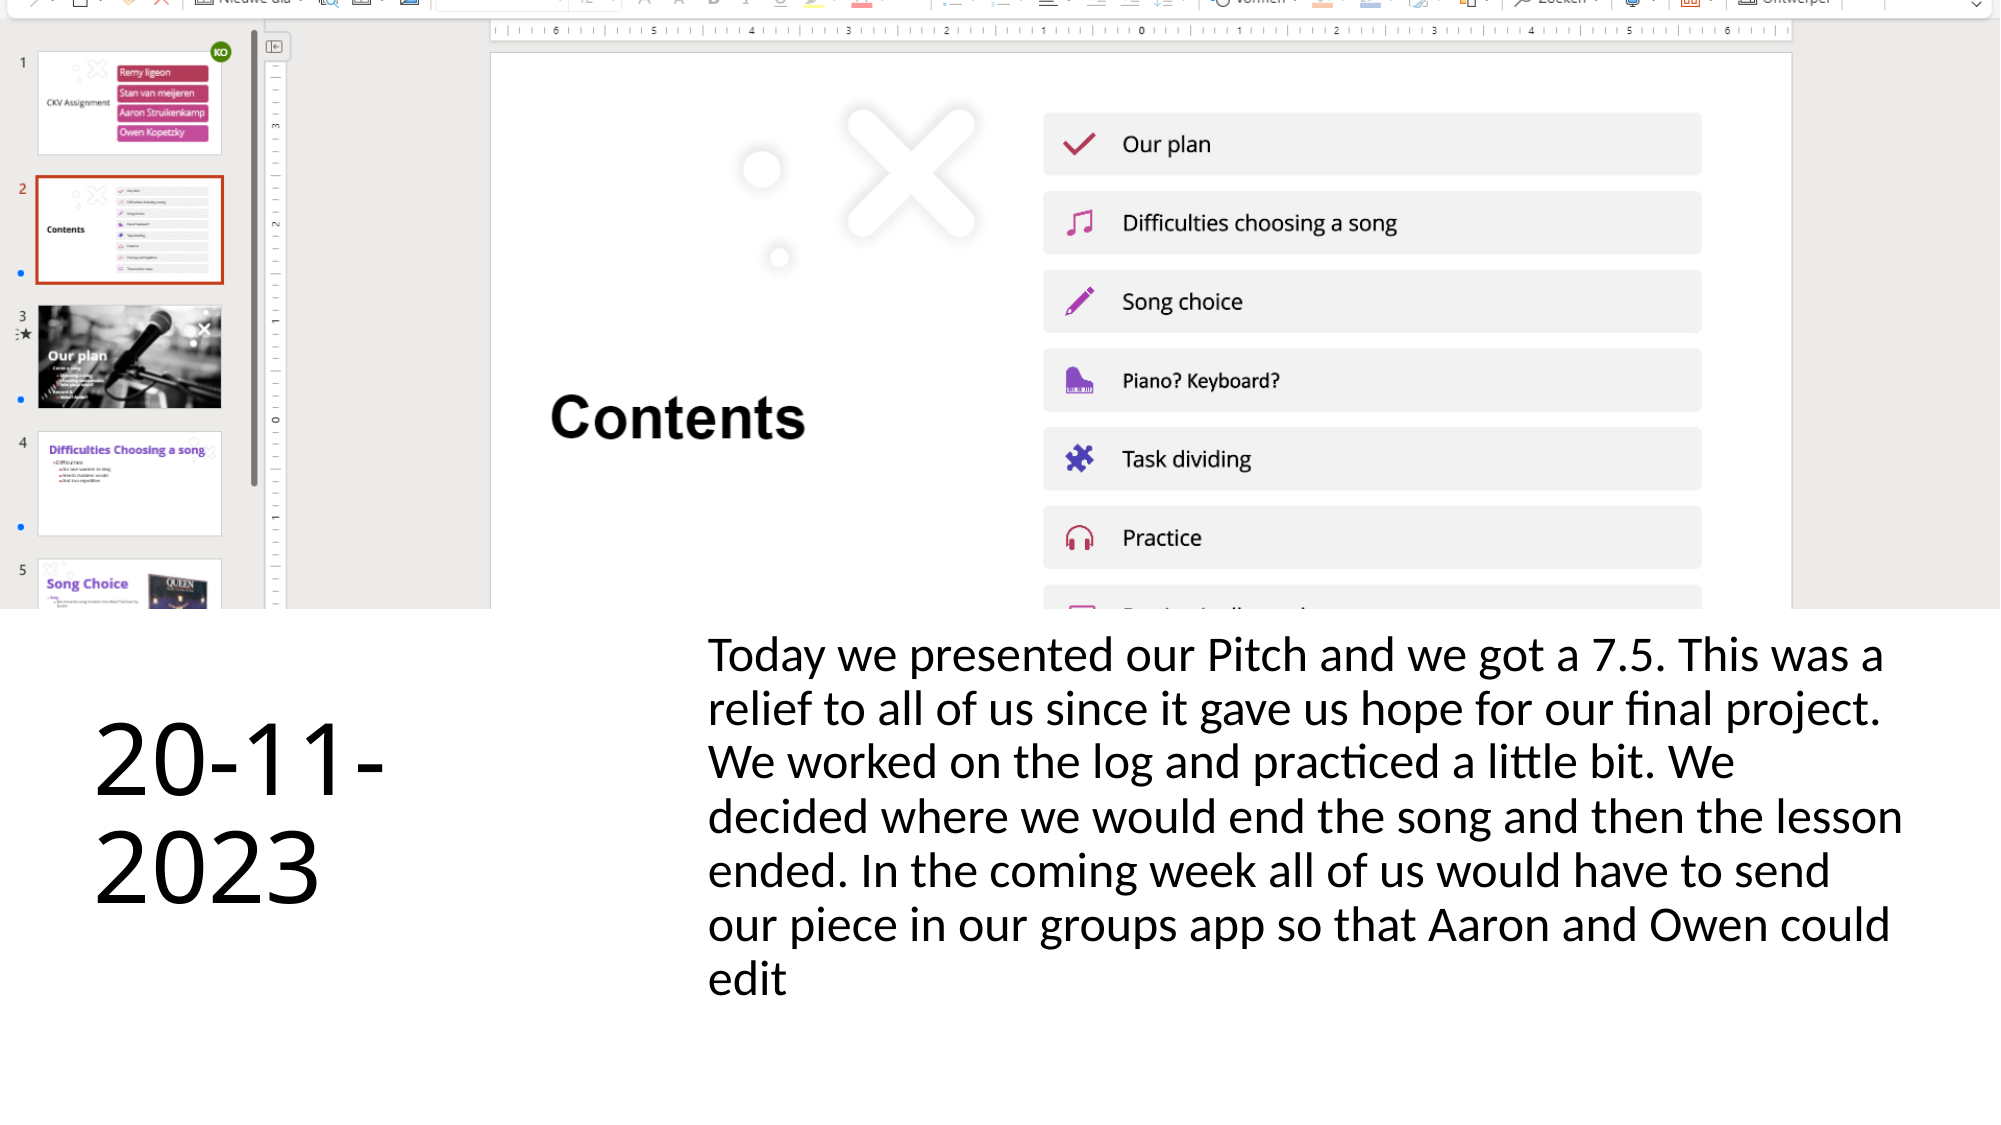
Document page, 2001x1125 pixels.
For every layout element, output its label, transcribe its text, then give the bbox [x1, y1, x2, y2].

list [0, 0, 2000, 609]
text_box Today we presented our Pitch and we got a 7.5. This was a relief to all of us since it gave us hope for our final project. We worked on the log and practiced a little bit. We decided where we would end the song and then the lesson ended. In the coming week all of us would have to send our piece in our groups app so that Aaron and Owen could edit [692, 615, 1921, 1018]
text_box 20-11-2023 [78, 615, 619, 1018]
